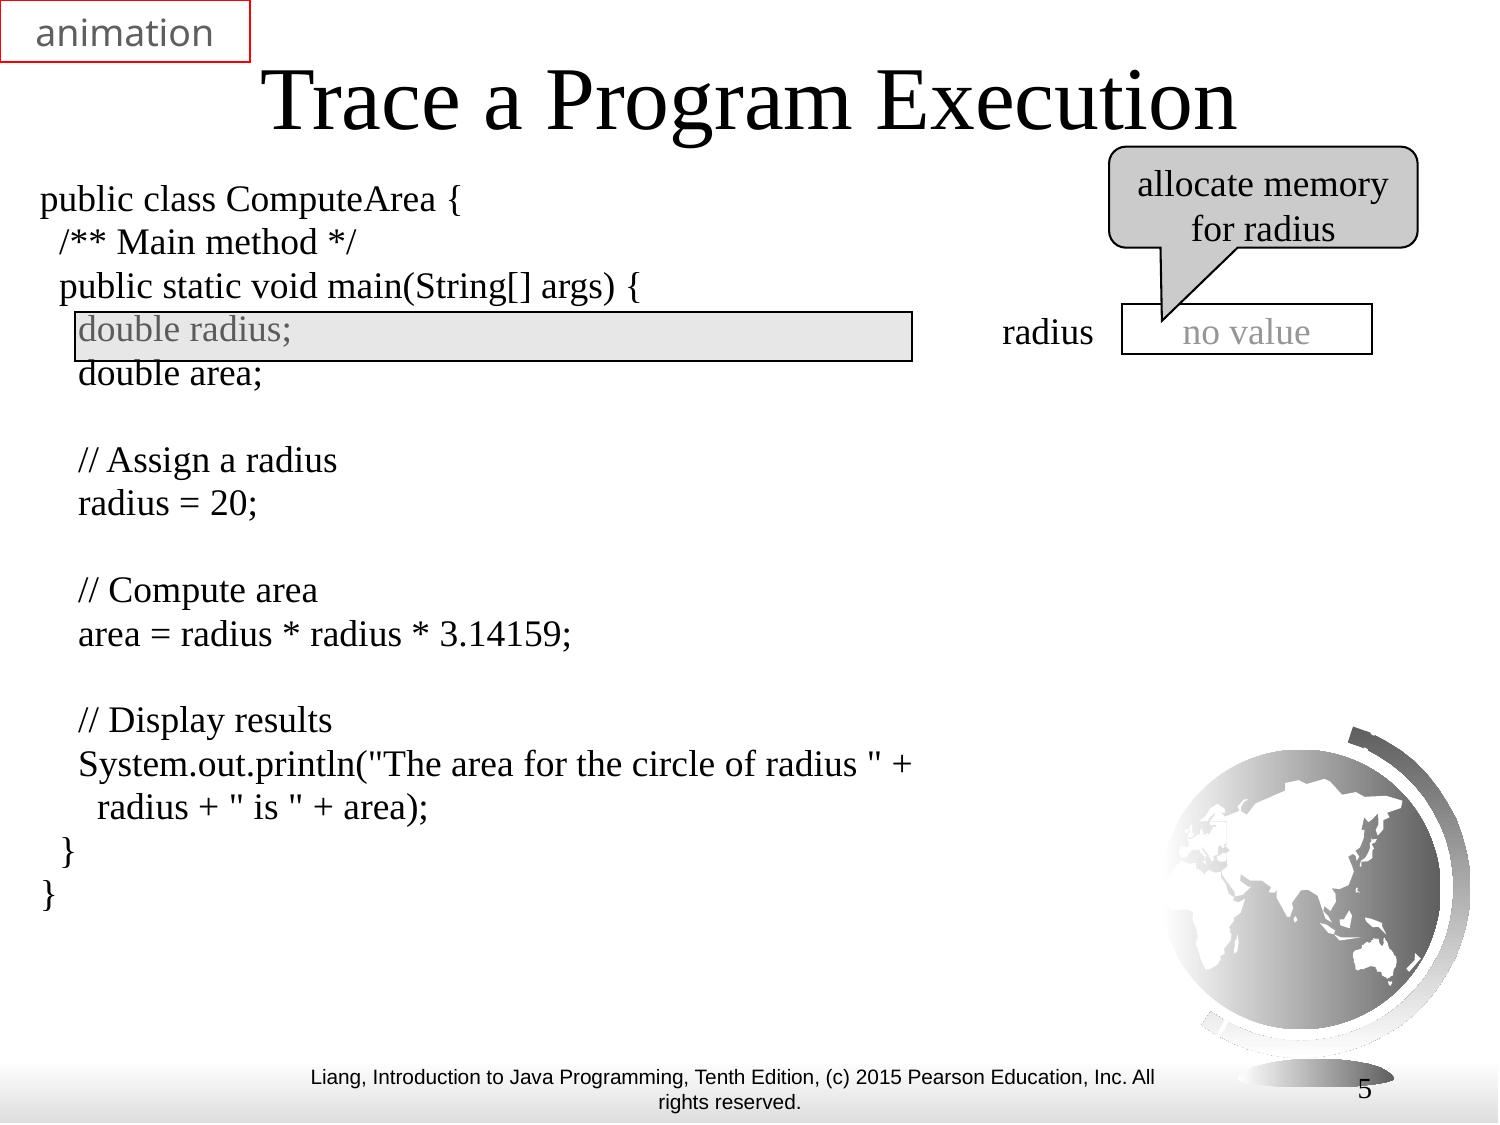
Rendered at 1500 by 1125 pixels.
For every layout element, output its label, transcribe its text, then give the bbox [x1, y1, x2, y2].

list public class ComputeArea { /** Main method */ public static void main(String[] args) { double radius; double area; // Assign a radius radius = 20; // Compute area area = radius * radius * 3.14159; // Display results System.out.println("The area for the circle of radius " + radius + " is " + area); } } [24, 174, 938, 1025]
text_box allocate memory for radius [1109, 146, 1418, 321]
title Trace a Program Execution [112, 50, 1388, 138]
text_box [74, 312, 913, 361]
text_box radius [987, 299, 1125, 360]
text_box animation [0, 0, 250, 63]
slide_number 5 [1074, 1049, 1388, 1125]
text_box no value [1125, 304, 1372, 355]
